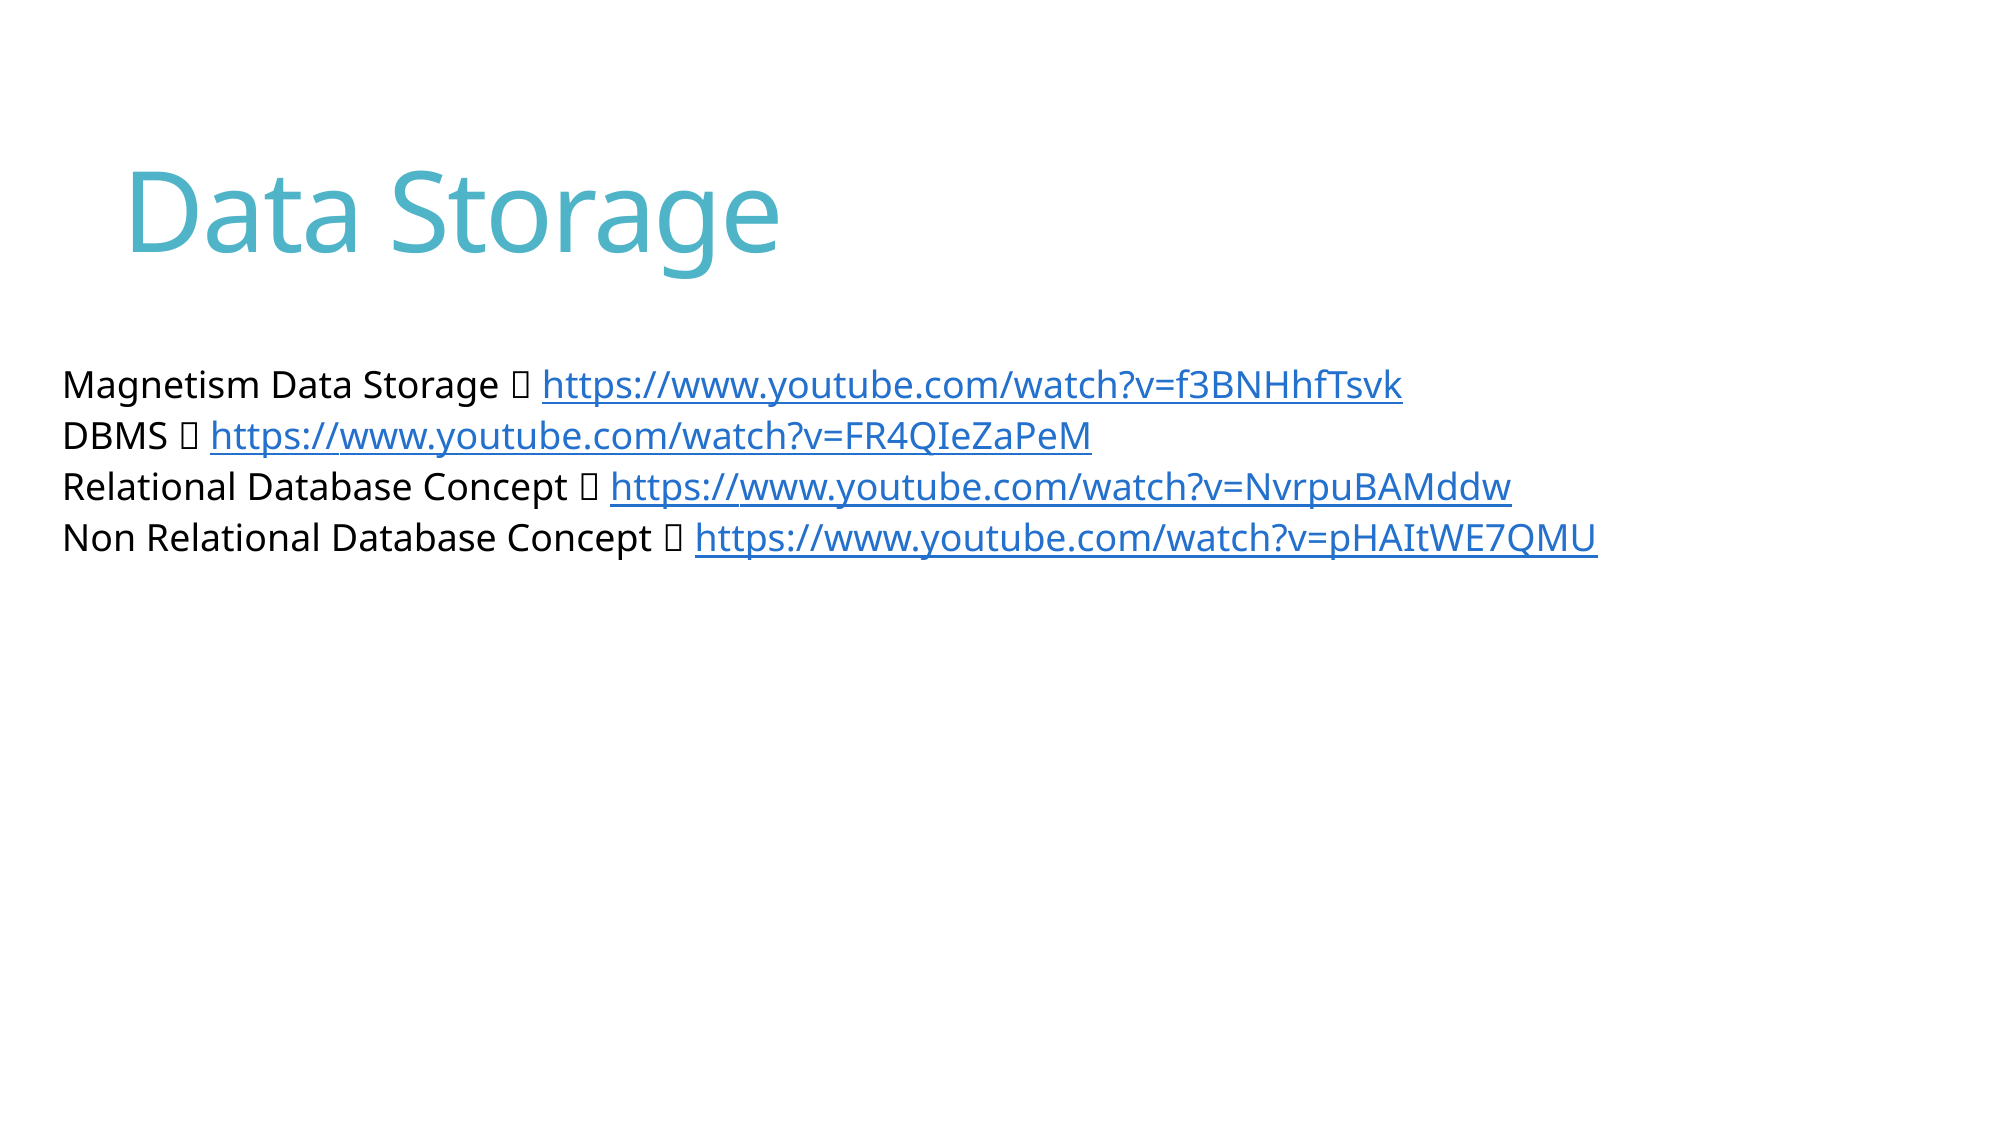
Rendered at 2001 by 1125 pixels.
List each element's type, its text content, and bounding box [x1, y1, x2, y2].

title Data Storage [107, 81, 1875, 354]
text_box Magnetism Data Storage  https://www.youtube.com/watch?v=f3BNHhfTsvk DBMS  https://www.youtube.com/watch?v=FR4QIeZaPeM Relational Database Concept  https://www.youtube.com/watch?v=NvrpuBAMddw Non Relational Database Concept  https://www.youtube.com/watch?v=pHAItWE7QMU [47, 353, 1613, 663]
